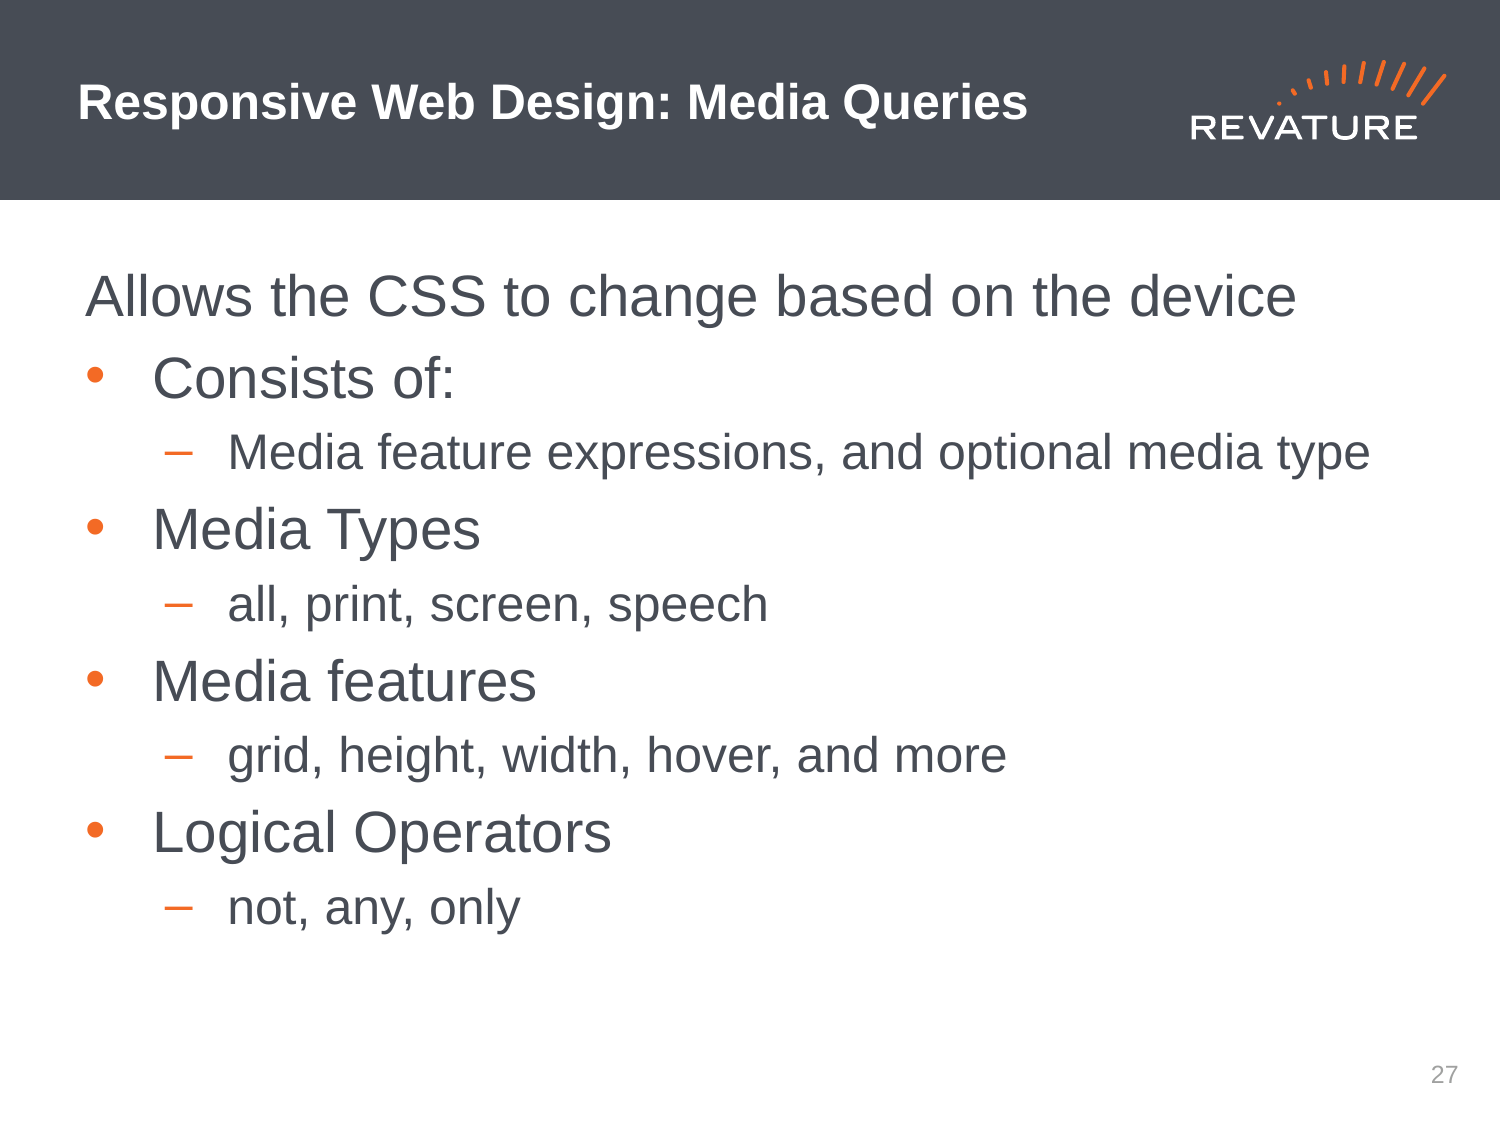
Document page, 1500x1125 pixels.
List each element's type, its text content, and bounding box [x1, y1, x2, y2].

title Responsive Web Design: Media Queries [62, 0, 1084, 200]
list Allows the CSS to change based on the device Consists of: Media feature expressions, and optional media type Media Types all, print, screen, speech Media features grid, height, width, hover, and more Logical Operators not, any, only [62, 243, 1438, 986]
slide_number 26 [1332, 1043, 1474, 1104]
